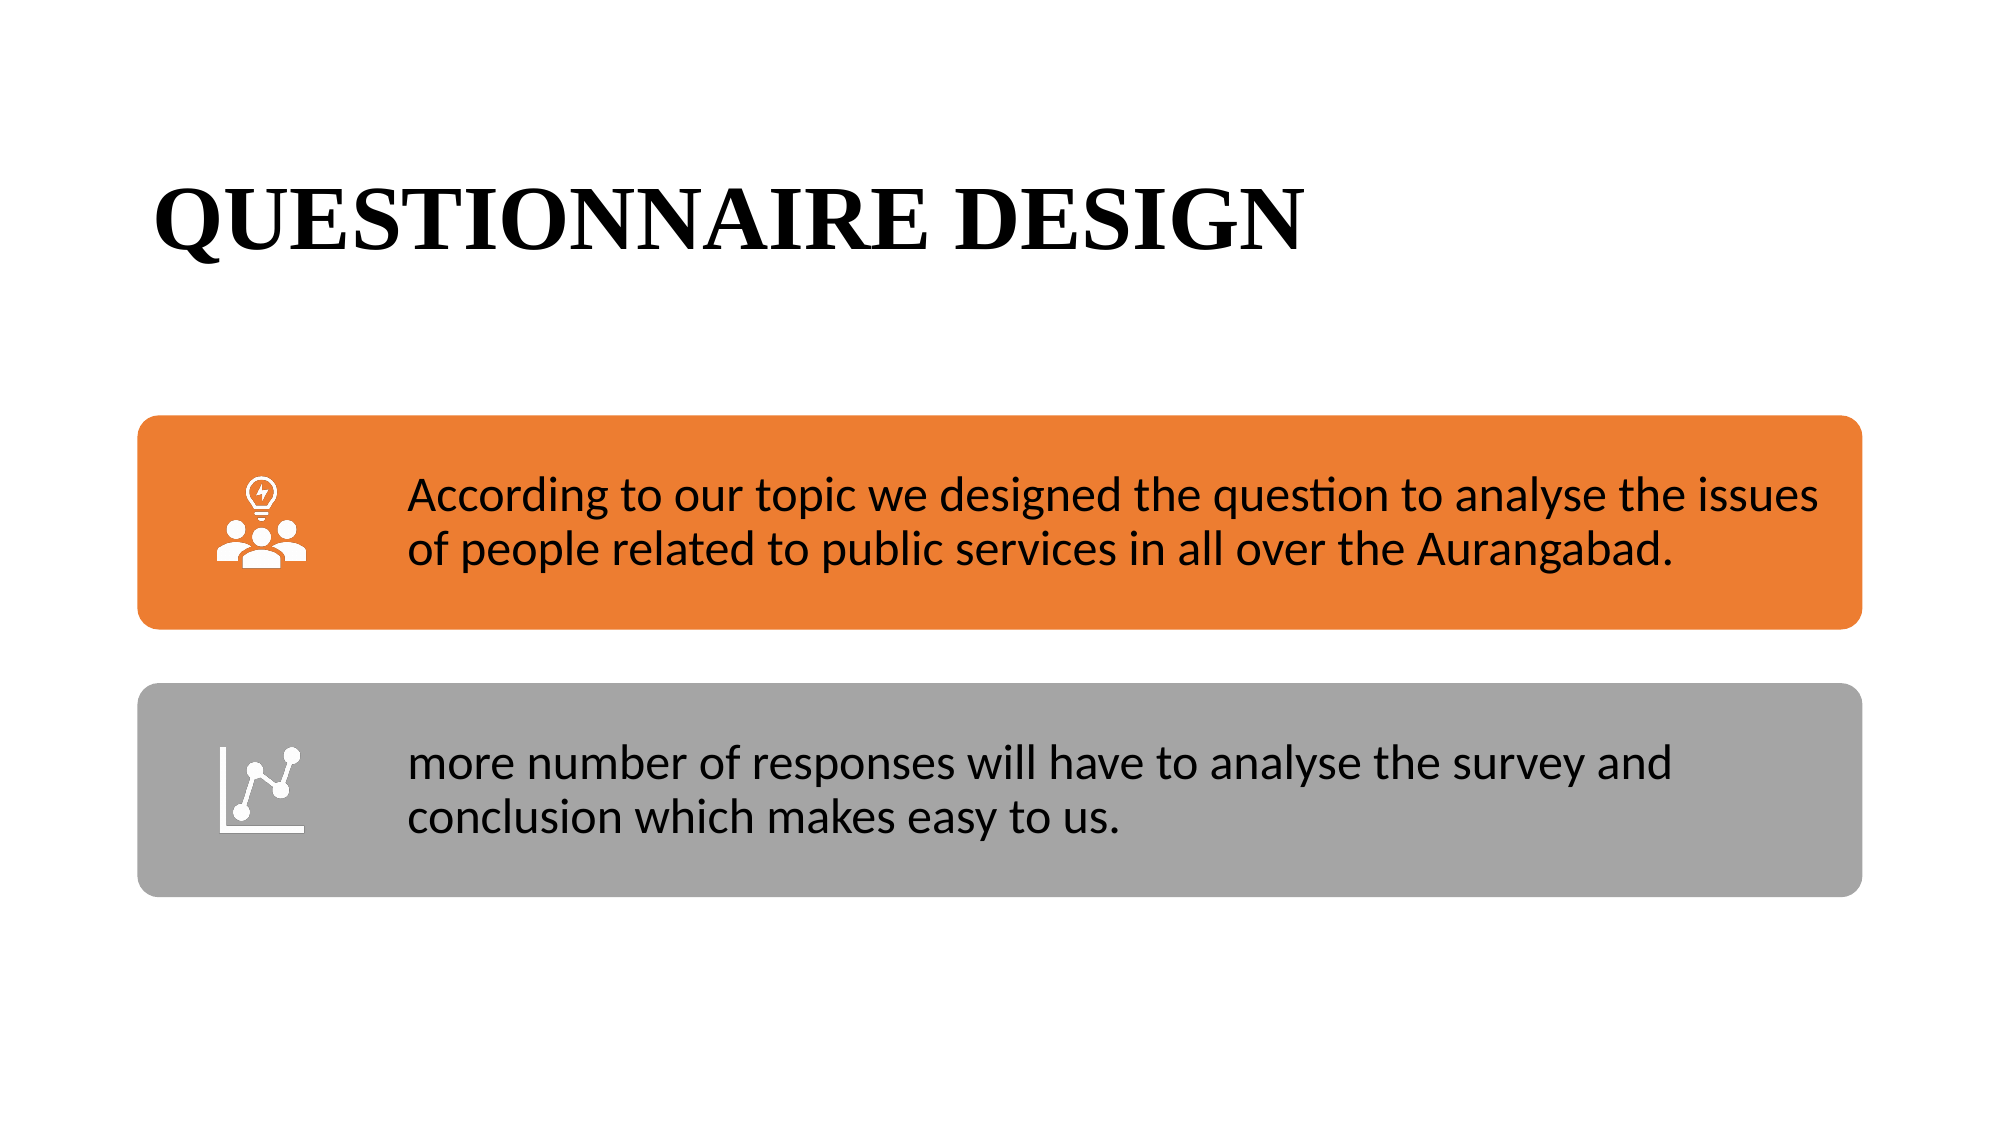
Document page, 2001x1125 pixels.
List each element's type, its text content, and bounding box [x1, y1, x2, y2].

title QUESTIONNAIRE DESIGN [137, 59, 1863, 278]
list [137, 299, 1863, 1014]
